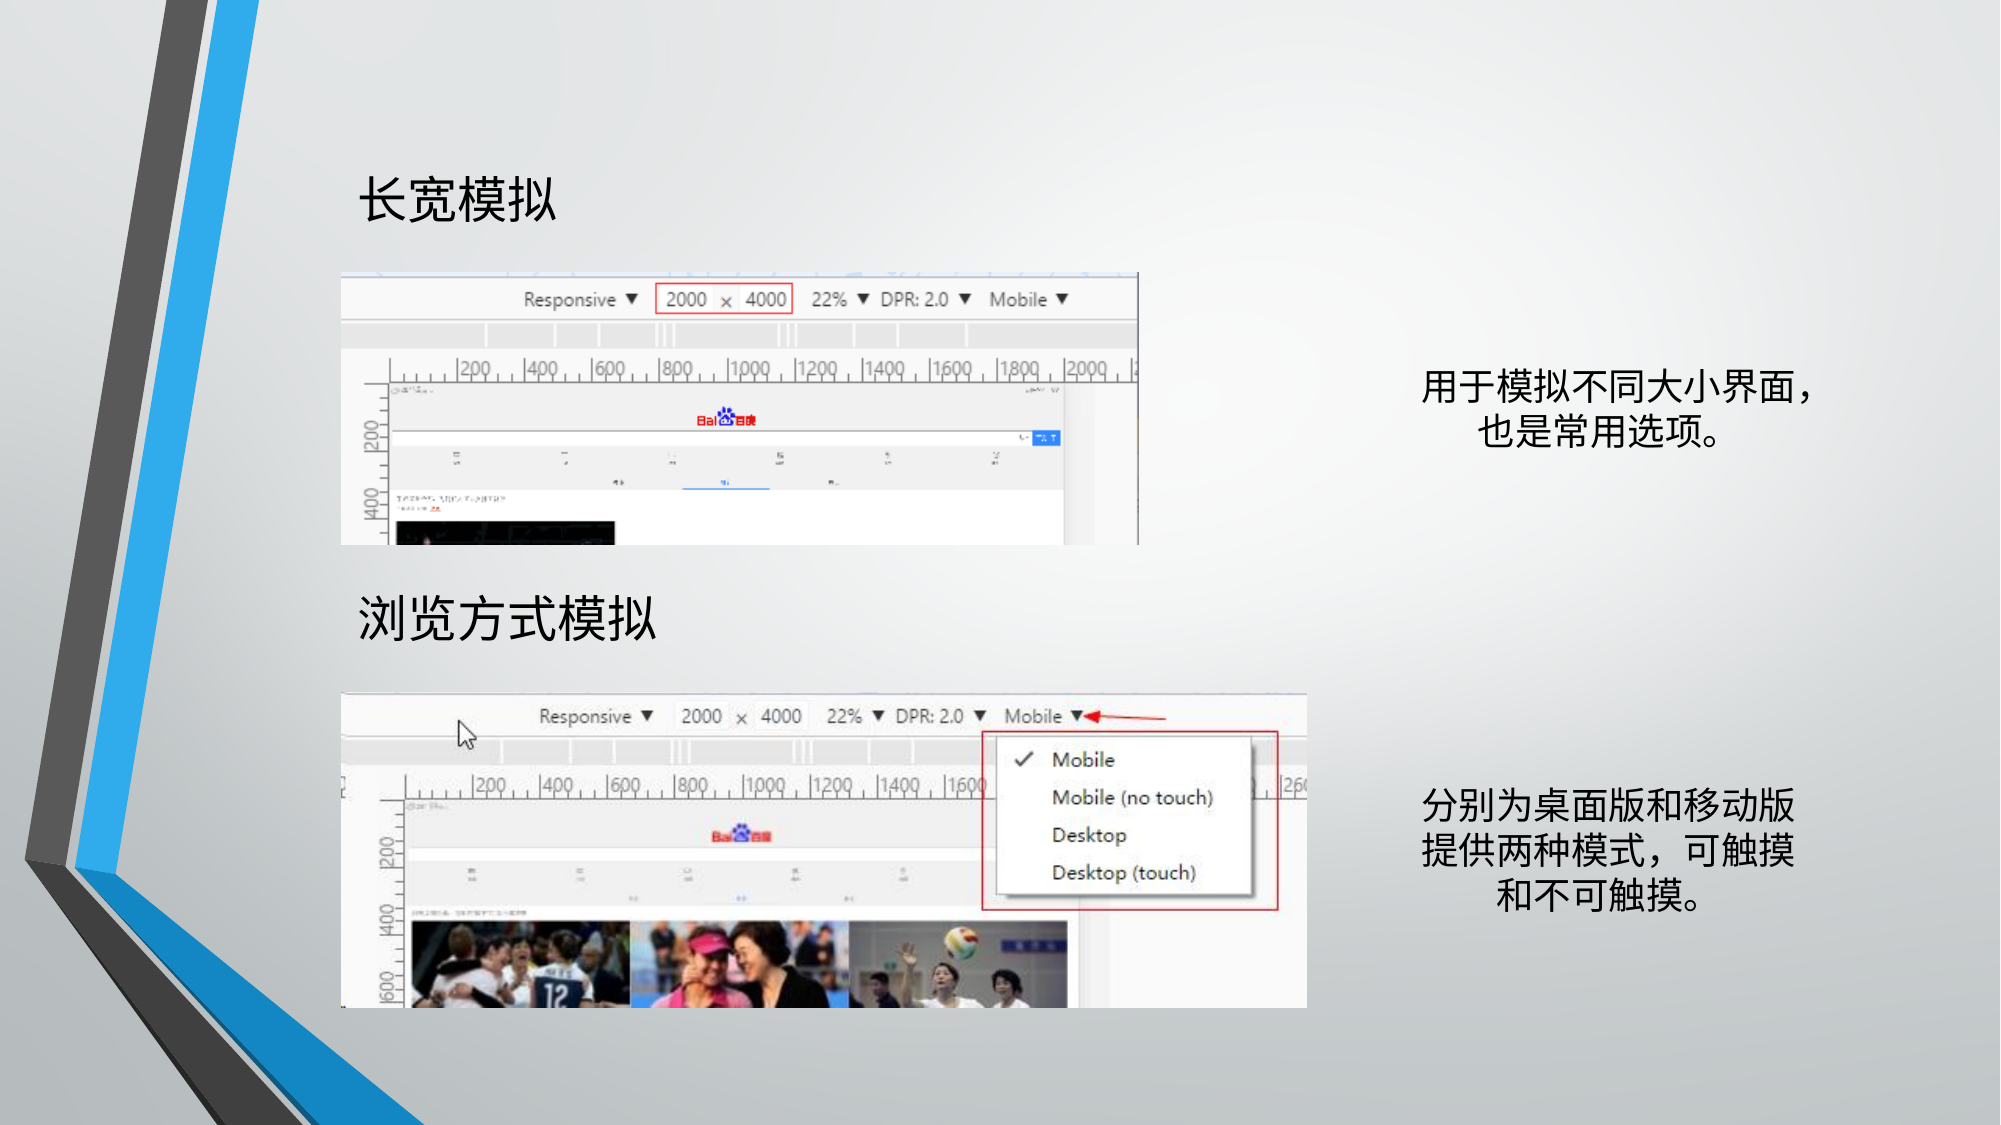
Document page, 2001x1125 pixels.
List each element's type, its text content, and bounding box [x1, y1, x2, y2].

text_box 用于模拟不同大小界面，也是常用选项。 [1402, 355, 1816, 460]
text_box 分别为桌面版和移动版提供两种模式，可触摸和不可触摸。 [1402, 774, 1816, 925]
picture [340, 272, 1139, 545]
text_box 浏览方式模拟 [342, 579, 673, 655]
text_box 长宽模拟 [342, 160, 573, 236]
picture [341, 692, 1308, 1009]
